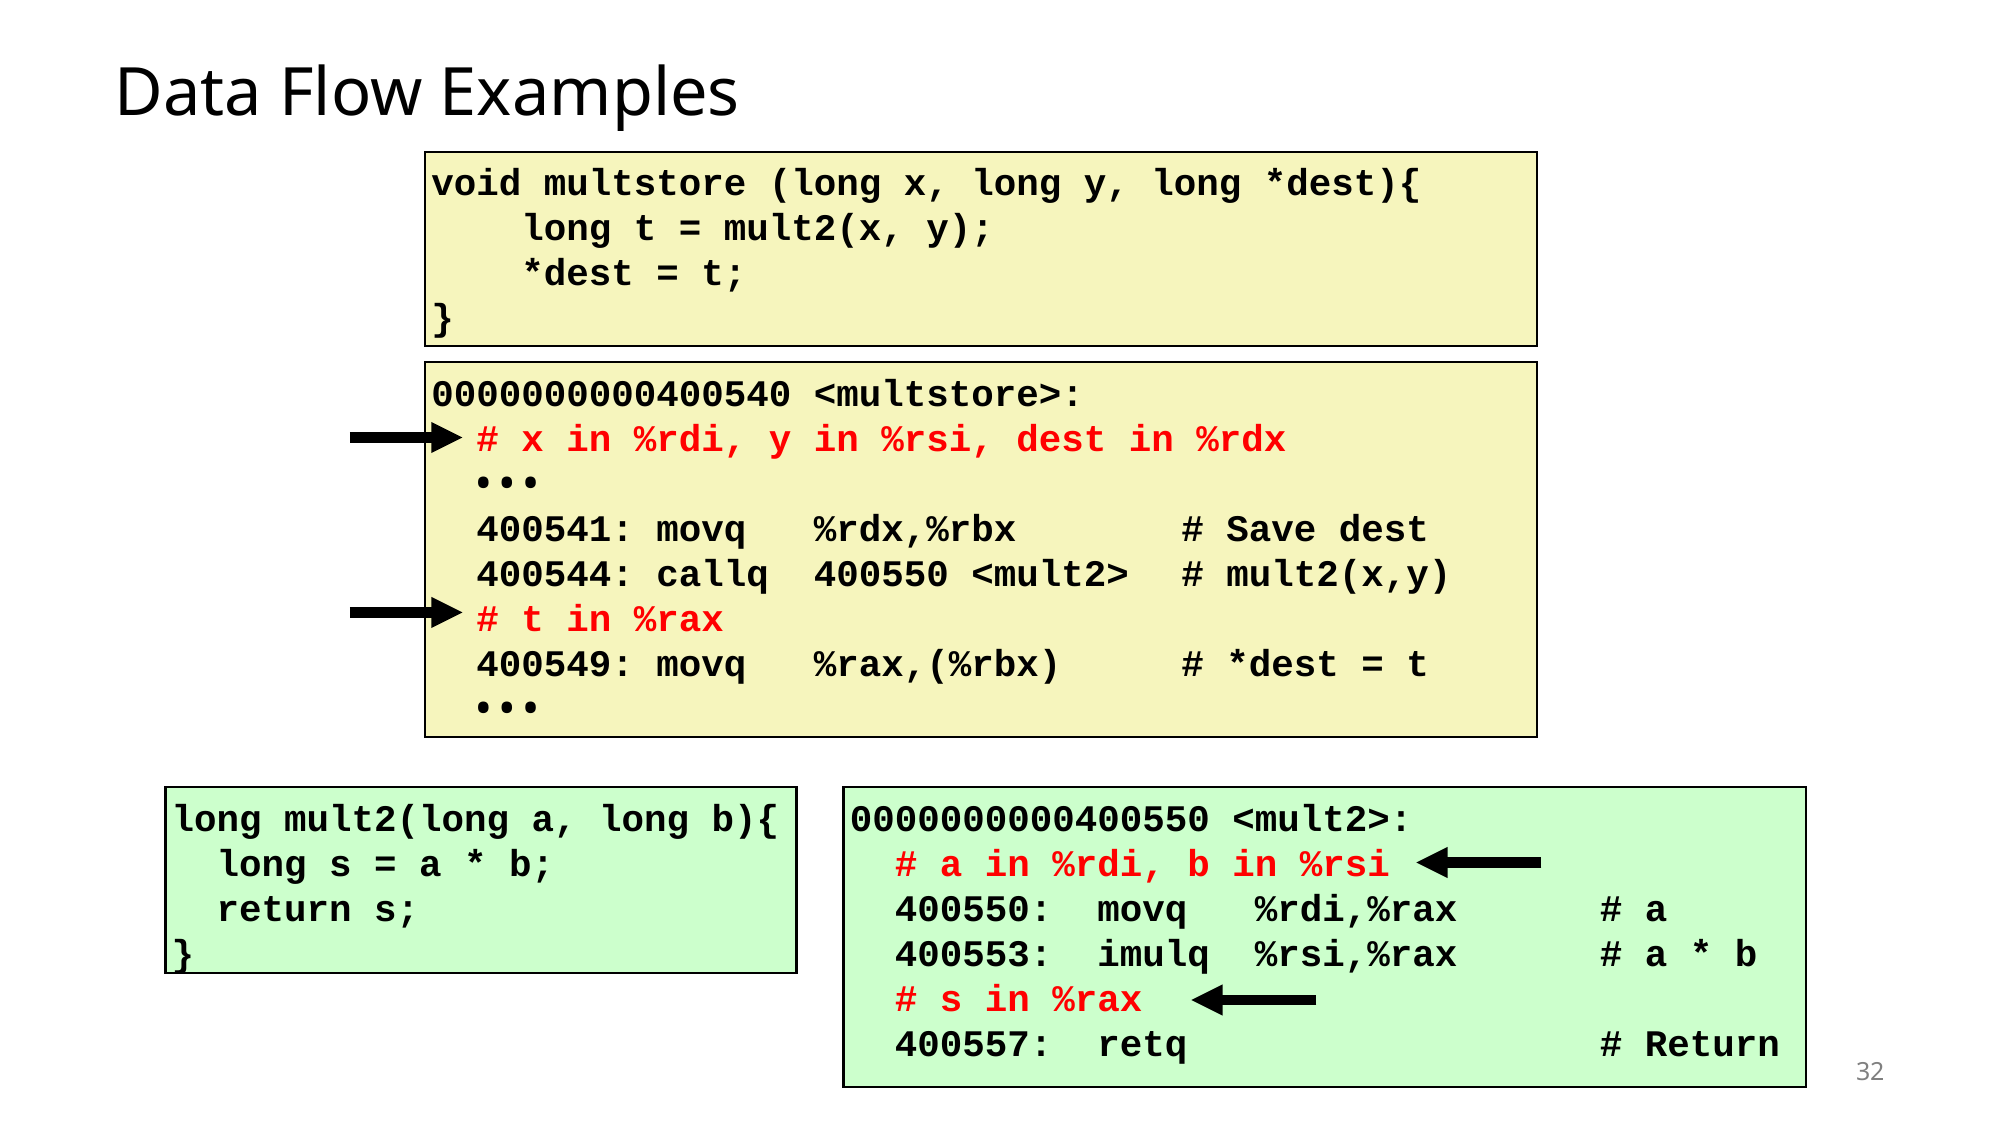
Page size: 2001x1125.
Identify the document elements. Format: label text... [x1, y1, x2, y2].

text_box 0000000000400540 <multstore>: # x in %rdi, y in %rsi, dest in %rdx • • • 400541: movq %rdx,%rbx # Save dest 400544: callq 400550 <mult2> # mult2(x,y) # t in %rax 400549: movq %rax,(%rbx) # *dest = t • • • [424, 362, 1538, 738]
slide_number 32 [1749, 1042, 1900, 1103]
text_box 0000000000400550 <mult2>: # a in %rdi, b in %rsi 400550: movq %rdi,%rax # a 400553: imulq %rsi,%rax # a * b # s in %rax 400557: retq # Return [843, 787, 1806, 1088]
text_box long mult2(long a, long b){ long s = a * b; return s; } [165, 787, 797, 974]
text_box void multstore (long x, long y, long *dest){ long t = mult2(x, y); *dest = t; } [424, 151, 1538, 347]
title Data Flow Examples [99, 37, 1900, 150]
